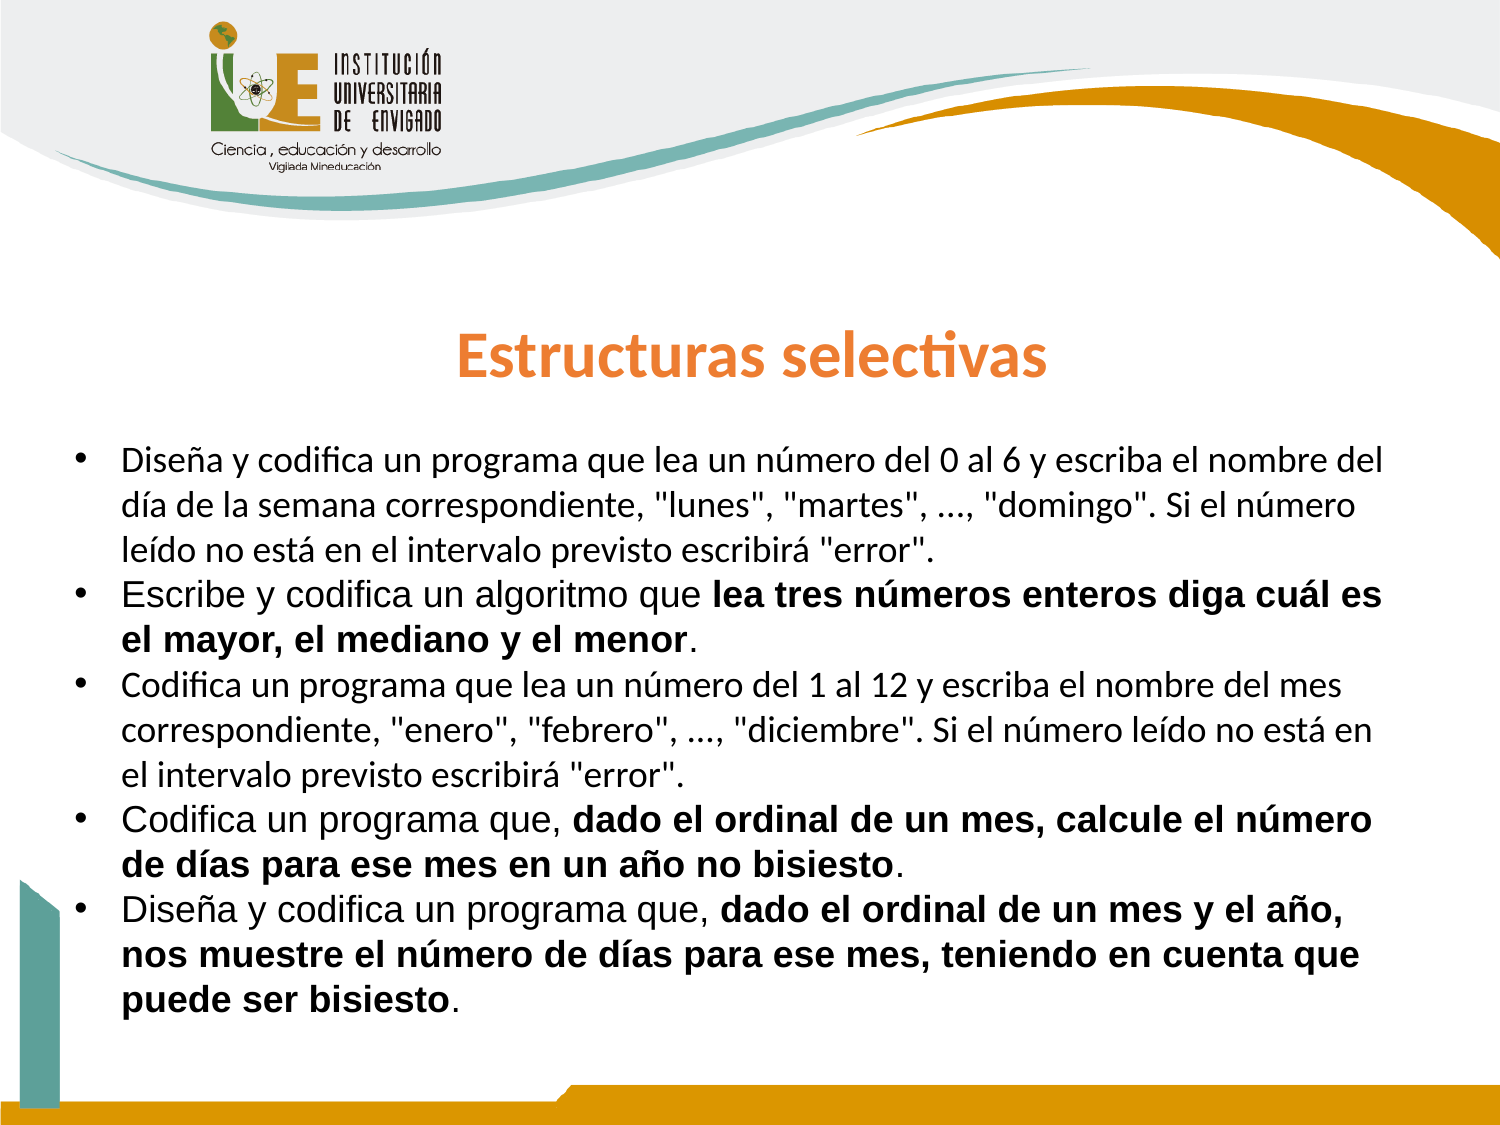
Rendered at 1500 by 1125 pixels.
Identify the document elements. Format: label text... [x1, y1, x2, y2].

picture [0, 862, 1500, 1125]
picture [0, 0, 1500, 266]
text_box Diseña y codifica un programa que lea un número del 0 al 6 y escriba el nombre del día de la semana correspondiente, "lunes", "martes", ..., "domingo". Si el número leído no está en el intervalo previsto escribirá "error". Escribe y codifica un algoritmo que lea tres números enteros diga cuál es el mayor, el mediano y el menor. Codifica un programa que lea un número del 1 al 12 y escriba el nombre del mes correspondiente, "enero", "febrero", ..., "diciembre". Si el número leído no está en el intervalo previsto escribirá "error". Codifica un programa que, dado el ordinal de un mes, calcule el número de días para ese mes en un año no bisiesto. Diseña y codifica un programa que, dado el ordinal de un mes y el año, nos muestre el número de días para ese mes, teniendo en cuenta que puede ser bisiesto. [59, 427, 1400, 862]
text_box Estructuras selectivas [20, 297, 1500, 398]
